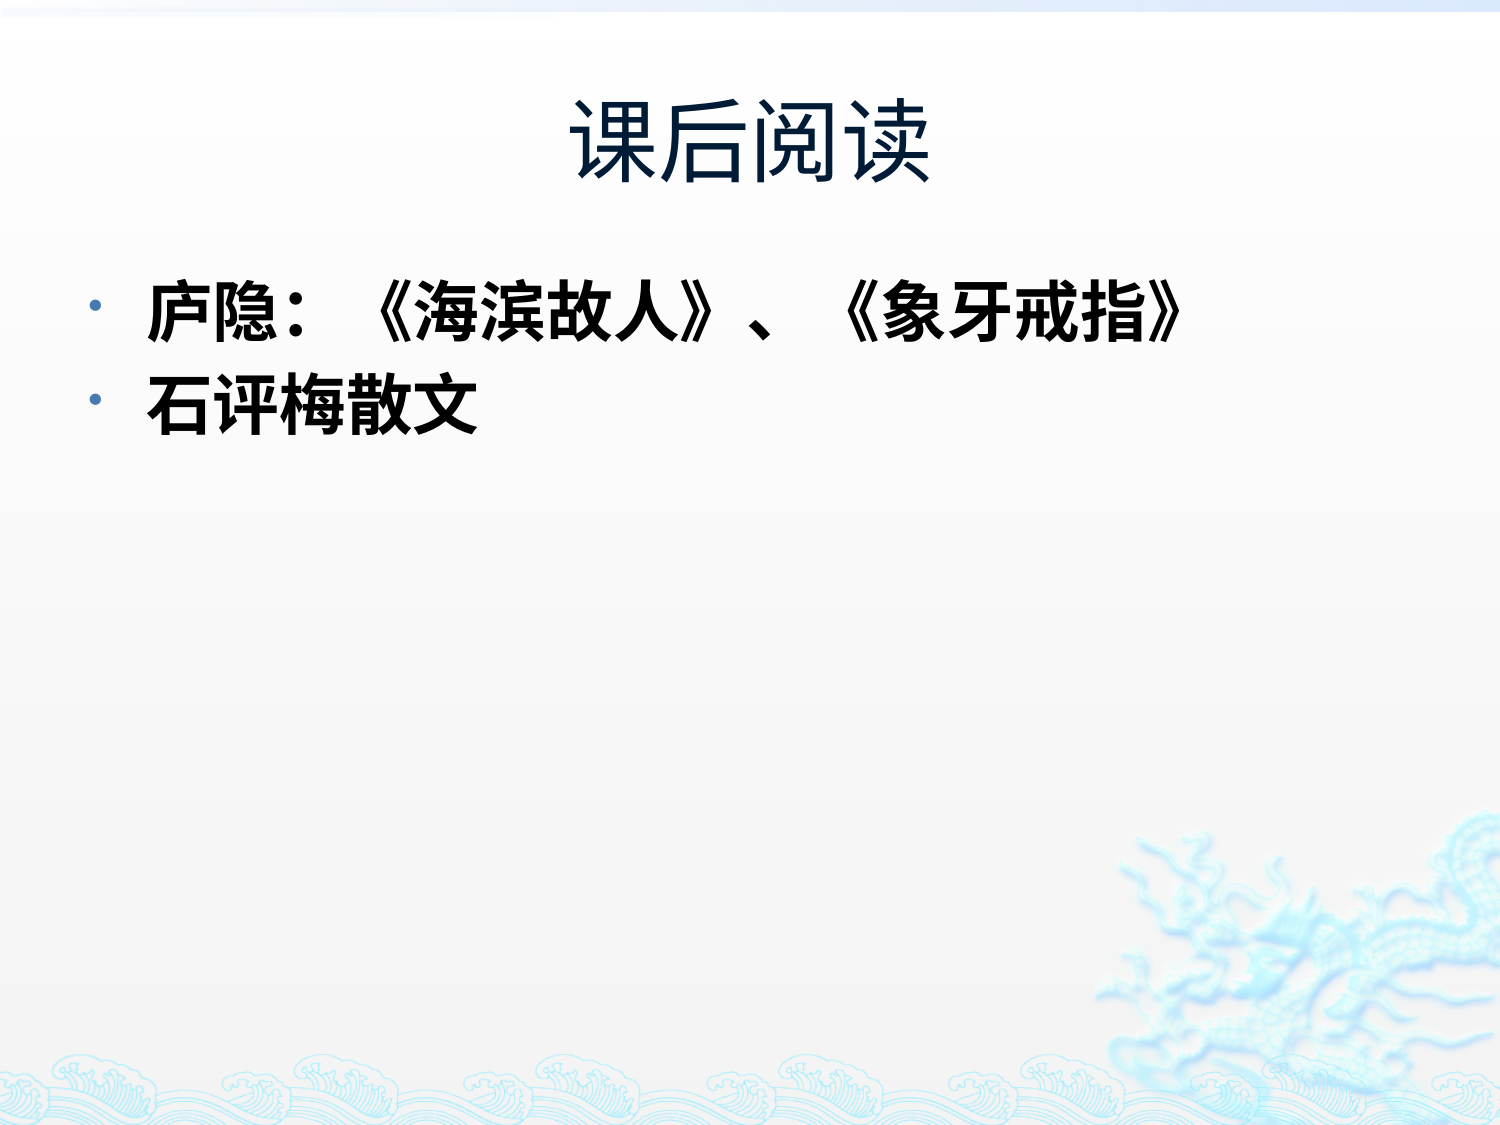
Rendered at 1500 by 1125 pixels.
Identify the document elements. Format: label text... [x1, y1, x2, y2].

list 庐隐：《海滨故人》、《象牙戒指》 石评梅散文 [75, 262, 1425, 1005]
title 课后阅读 [75, 45, 1425, 233]
